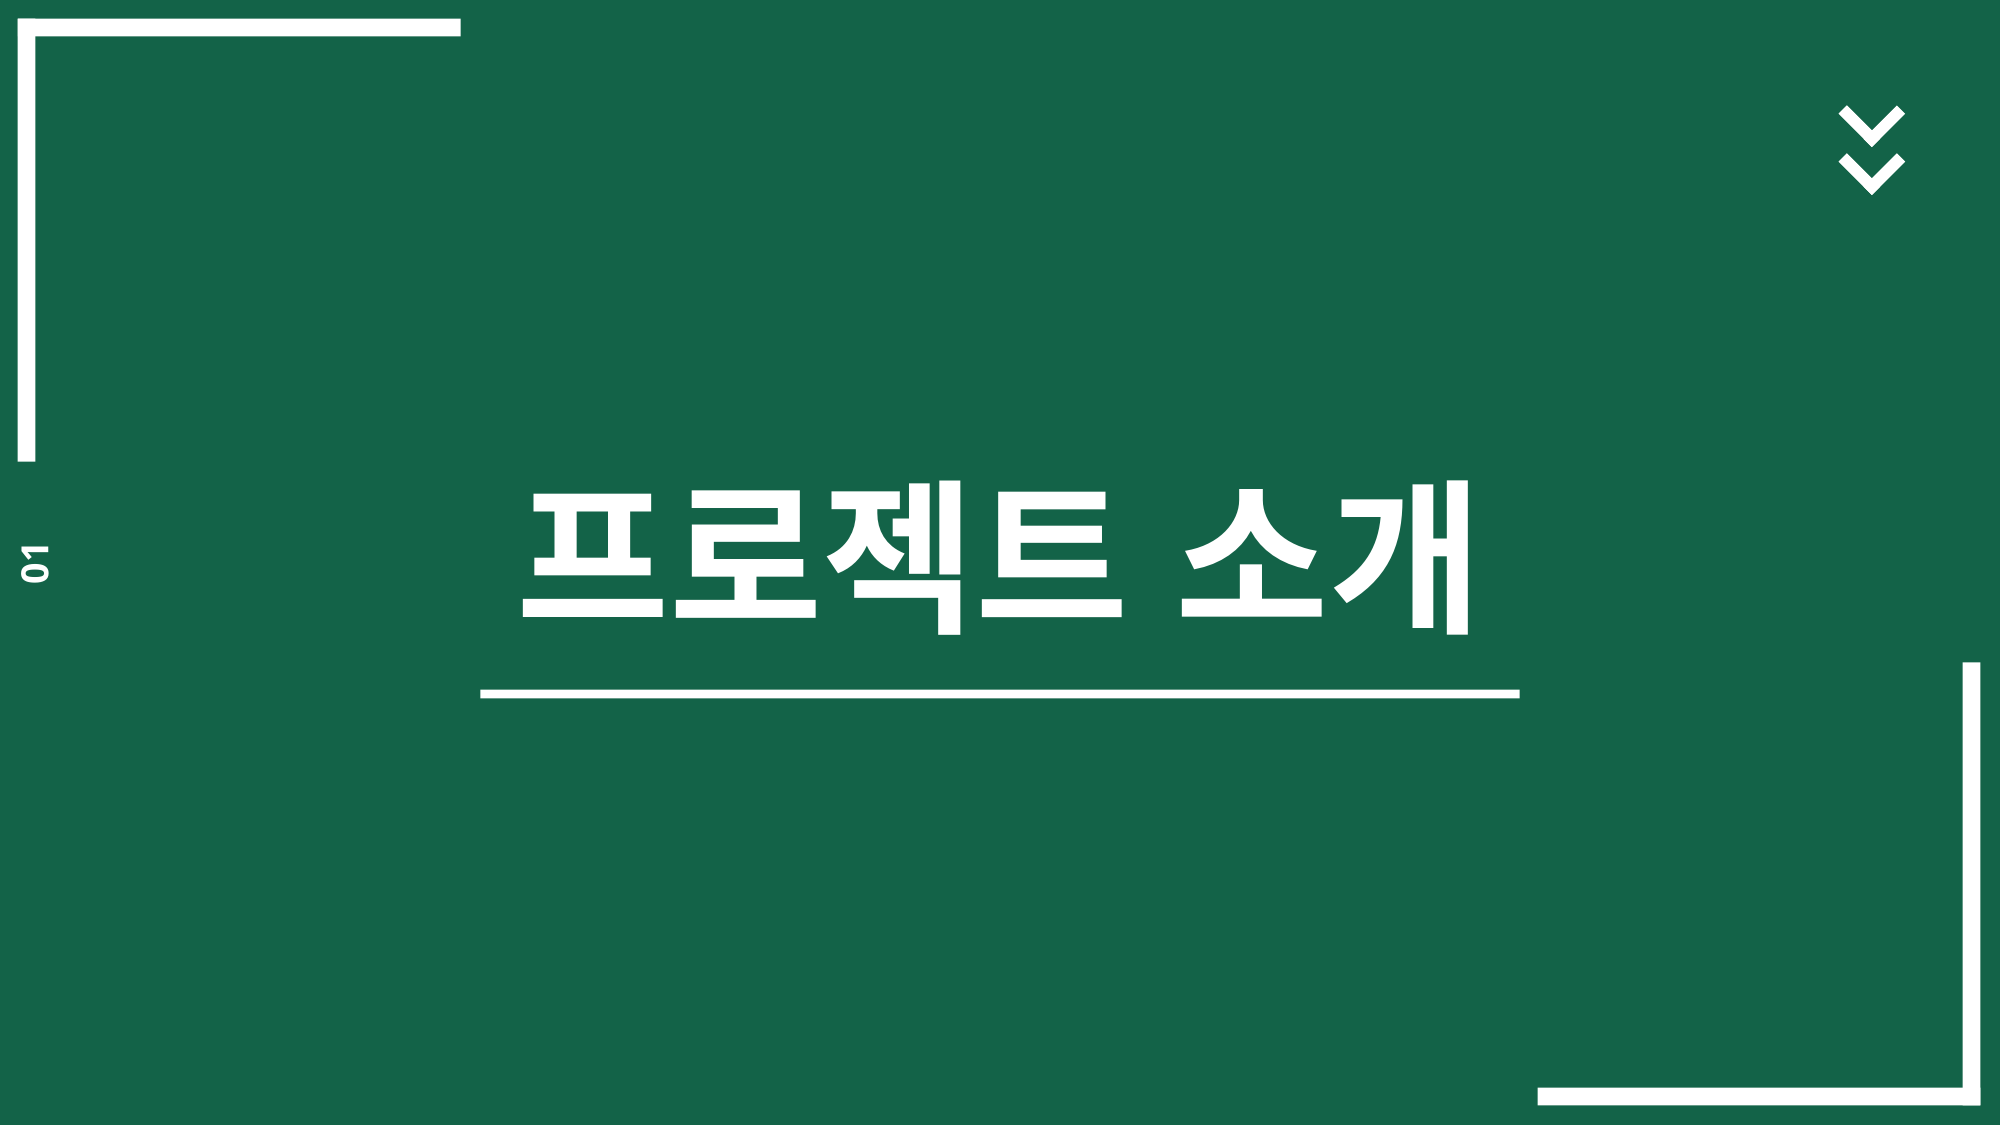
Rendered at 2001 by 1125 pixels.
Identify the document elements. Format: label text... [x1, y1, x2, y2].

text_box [1848, 138, 1896, 186]
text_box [1848, 89, 1896, 138]
text_box [479, 688, 1521, 699]
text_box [17, 18, 461, 462]
text_box 프로젝트 소개 [501, 446, 1499, 662]
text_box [1537, 662, 1981, 1106]
text_box 01 [3, 526, 64, 599]
